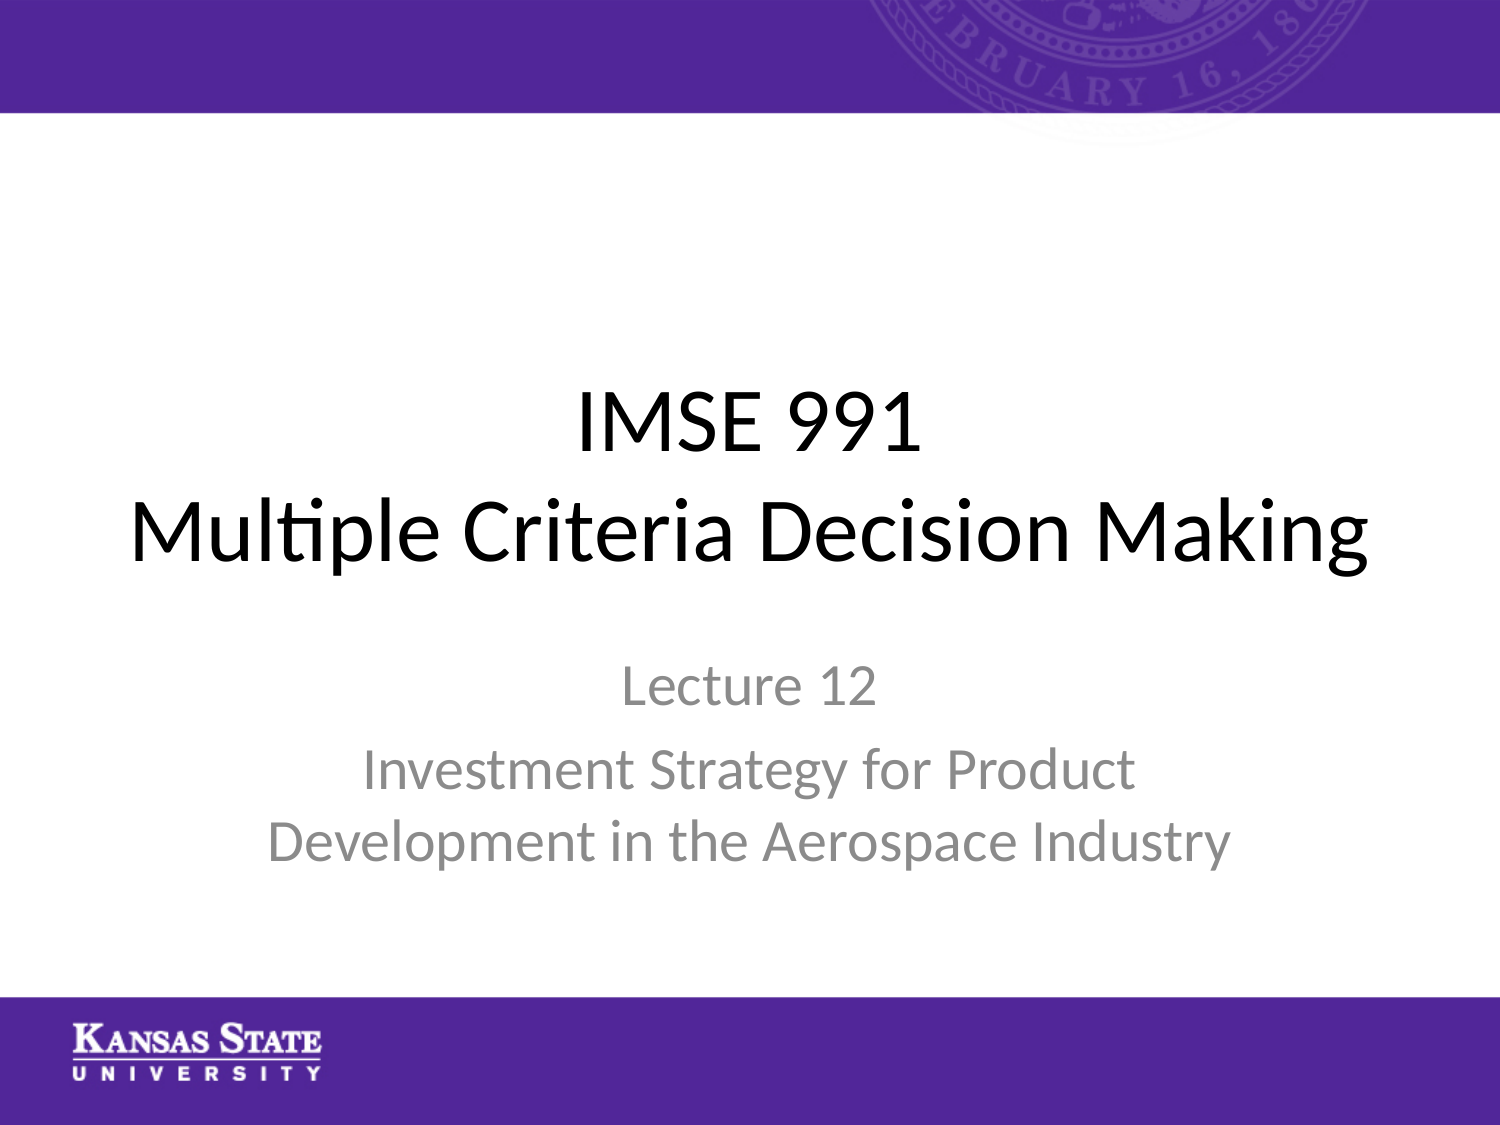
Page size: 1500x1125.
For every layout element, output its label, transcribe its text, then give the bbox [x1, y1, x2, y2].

picture [0, 0, 1500, 1125]
subtitle Lecture 12 Investment Strategy for Product Development in the Aerospace Industry [225, 637, 1275, 925]
title IMSE 991 Multiple Criteria Decision Making [112, 349, 1388, 591]
